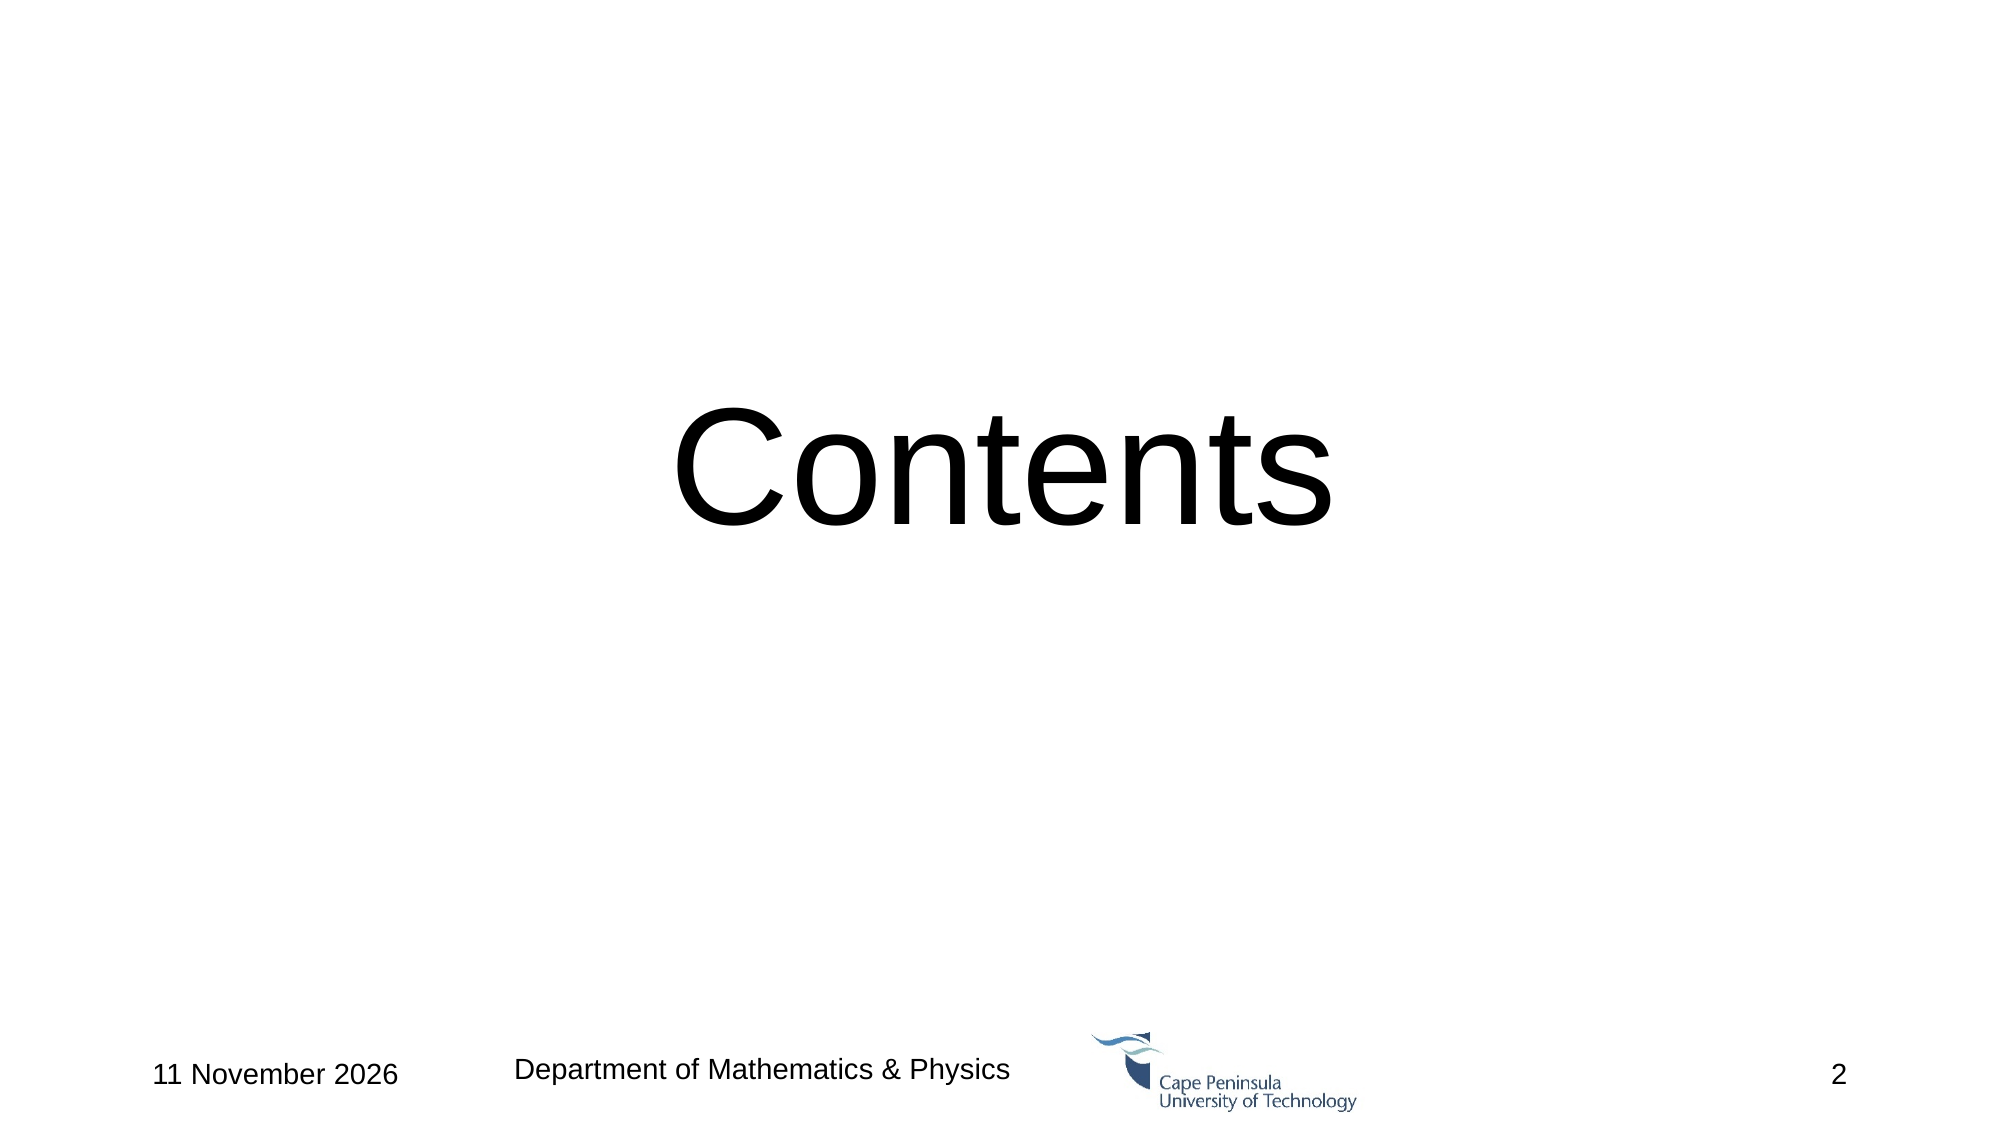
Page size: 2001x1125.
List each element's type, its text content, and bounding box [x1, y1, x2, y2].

slide_number 2 [1412, 1042, 1863, 1103]
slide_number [137, 1042, 588, 1103]
picture [1091, 1032, 1432, 1113]
footer Department of Mathematics & Physics [499, 1012, 1175, 1073]
title Contents [141, 362, 1867, 580]
